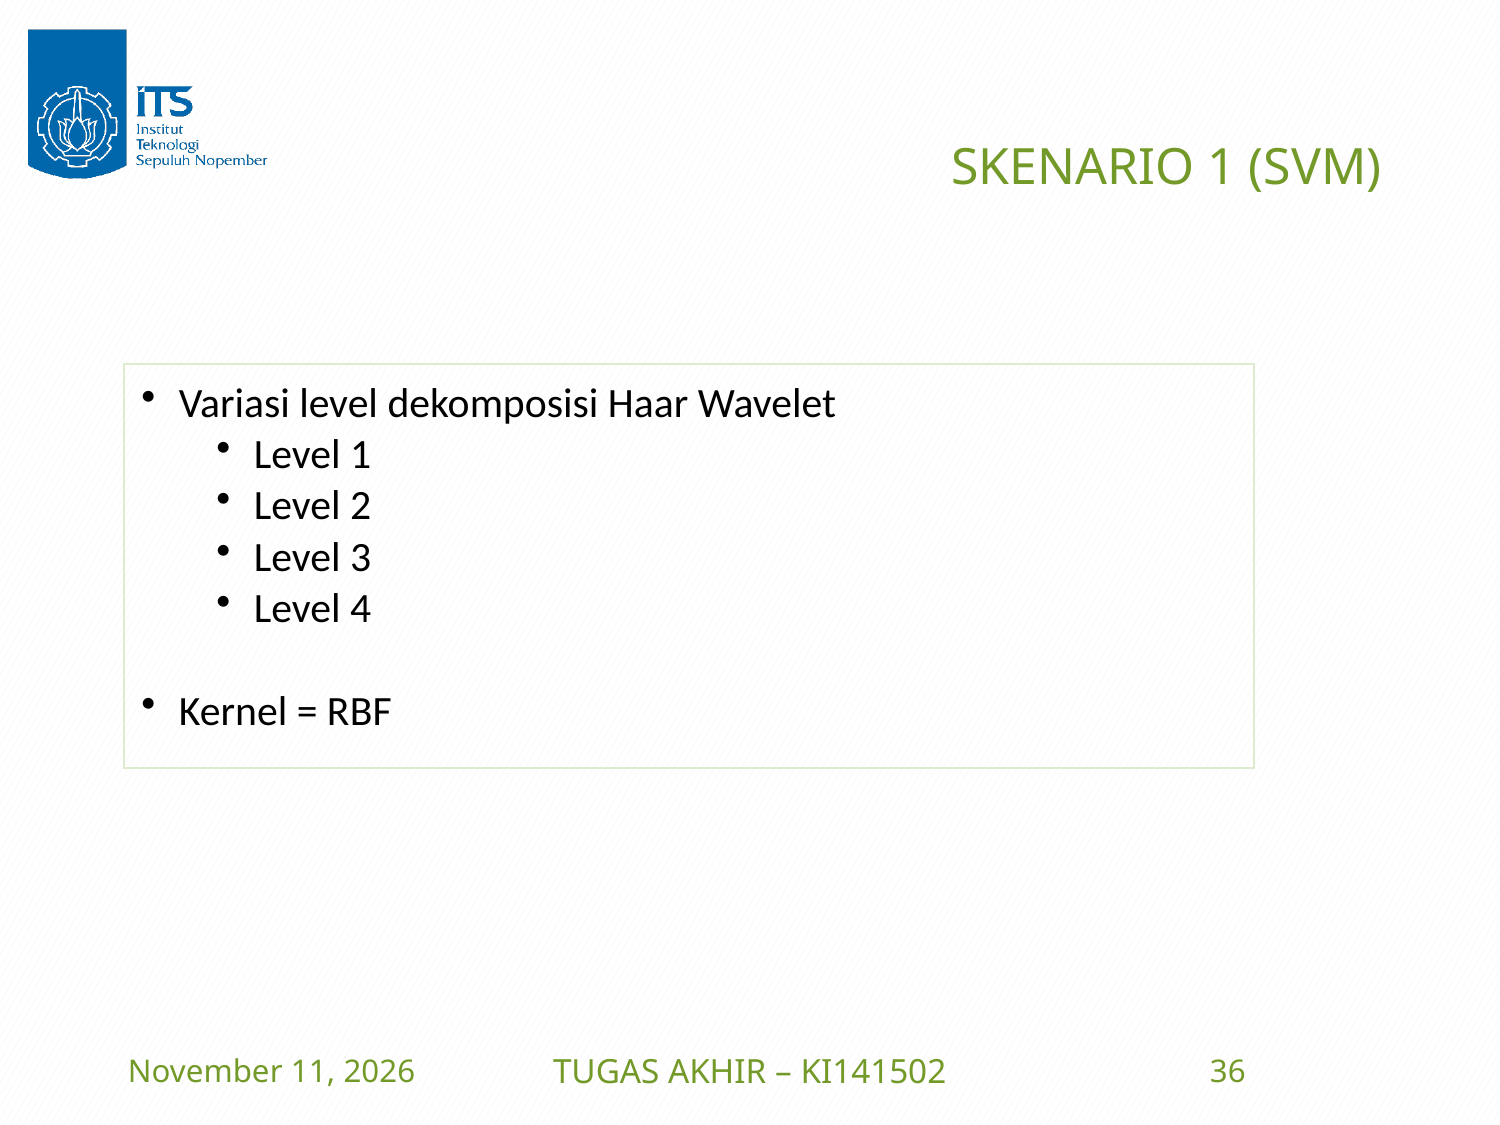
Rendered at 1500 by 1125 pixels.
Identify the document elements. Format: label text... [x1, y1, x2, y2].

picture [19, 21, 274, 187]
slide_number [103, 1042, 441, 1103]
footer TUGAS AKHIR – KI141502 [496, 1042, 1004, 1103]
slide_number 36 [1059, 1042, 1397, 1103]
title SKENARIO 1 (SVM) [103, 59, 1397, 278]
